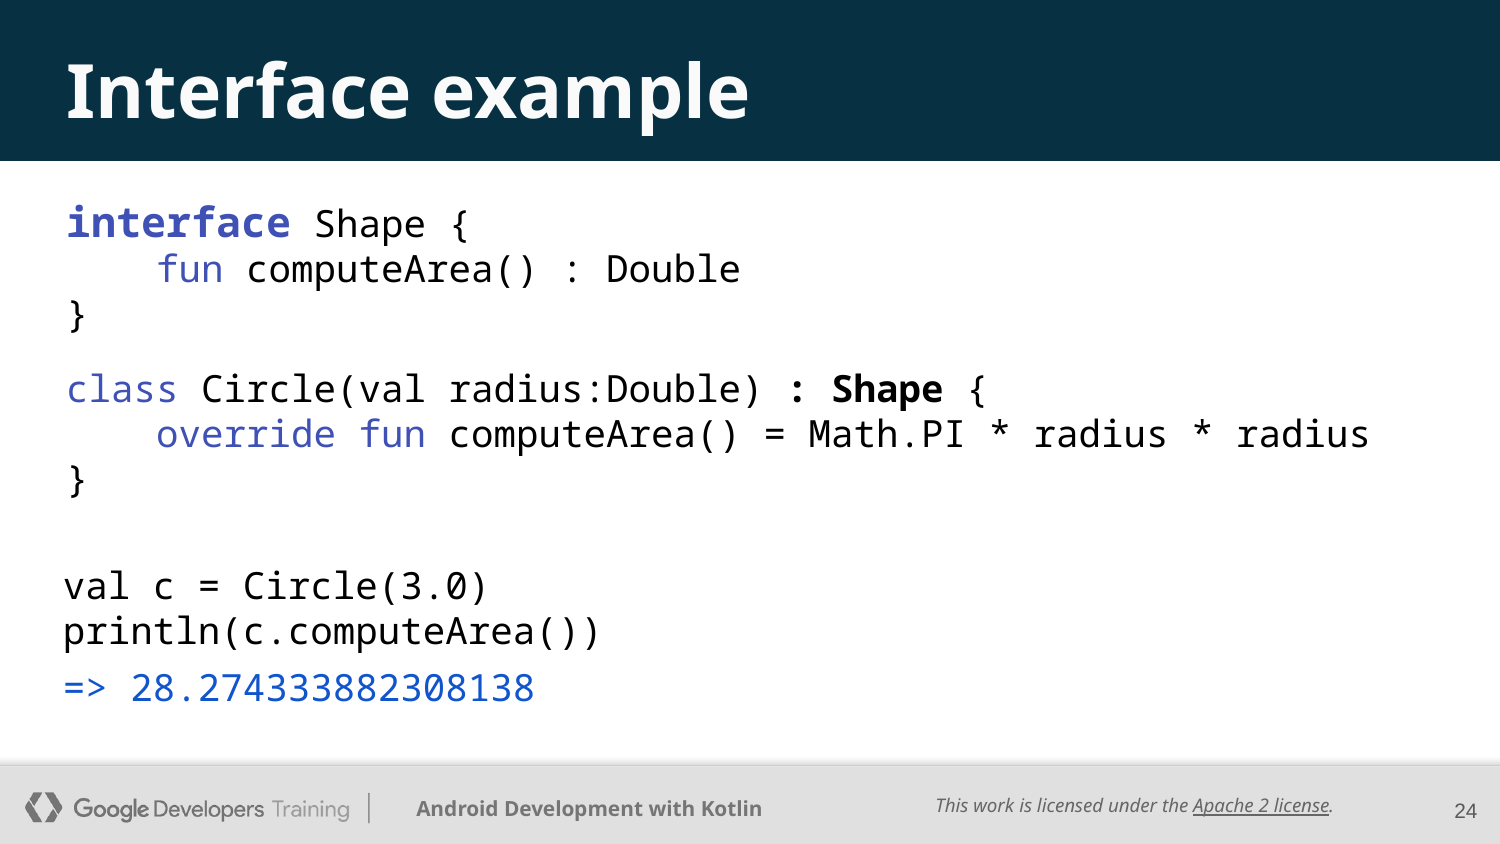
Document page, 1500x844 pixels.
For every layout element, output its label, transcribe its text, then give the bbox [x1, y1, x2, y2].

title Interface example [51, 28, 1449, 122]
text_box val c = Circle(3.0) println(c.computeArea()) => 28.274333882308138 [47, 546, 890, 844]
slide_number ‹#› [1402, 777, 1493, 842]
picture [0, 161, 1500, 844]
list interface Shape { fun computeArea() : Double } class Circle(val radius:Double) : Shape { override fun computeArea() = Math.PI * radius * radius } [51, 180, 1449, 774]
